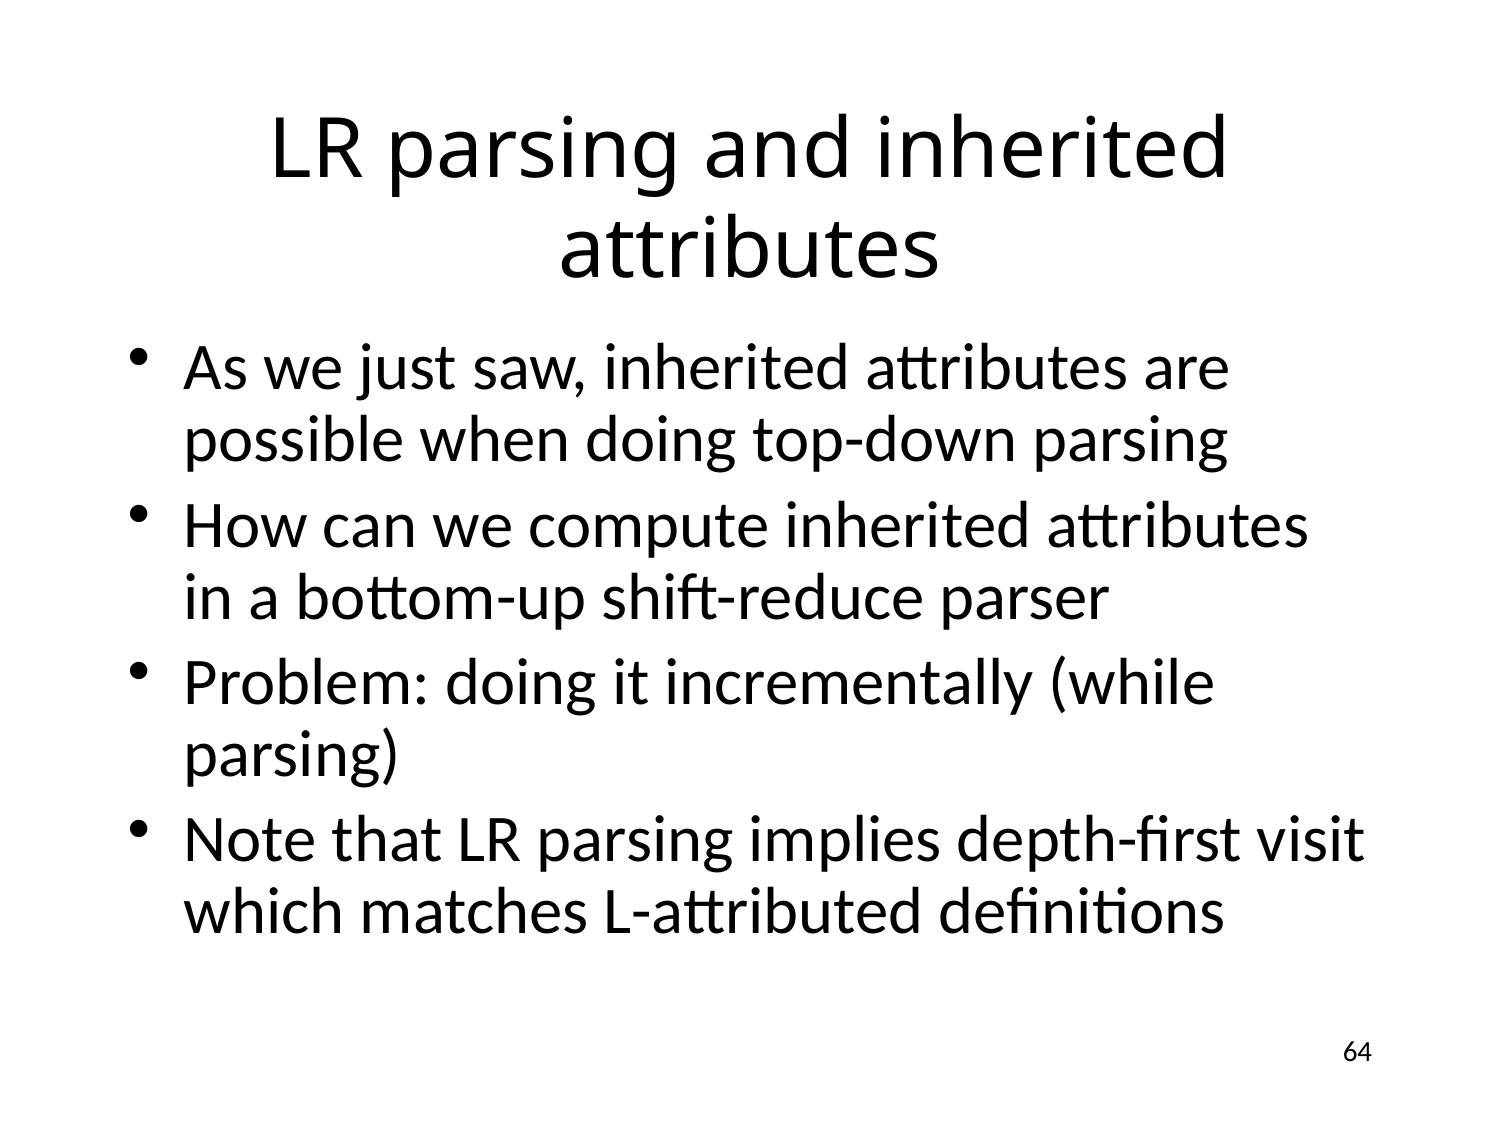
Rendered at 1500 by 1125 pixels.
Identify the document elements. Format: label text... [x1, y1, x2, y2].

list As we just saw, inherited attributes are possible when doing top-down parsing How can we compute inherited attributes in a bottom-up shift-reduce parser Problem: doing it incrementally (while parsing) Note that LR parsing implies depth-first visit which matches L-attributed definitions [112, 324, 1388, 1001]
title LR parsing and inherited attributes [112, 99, 1388, 288]
slide_number 64 [1074, 1024, 1388, 1101]
